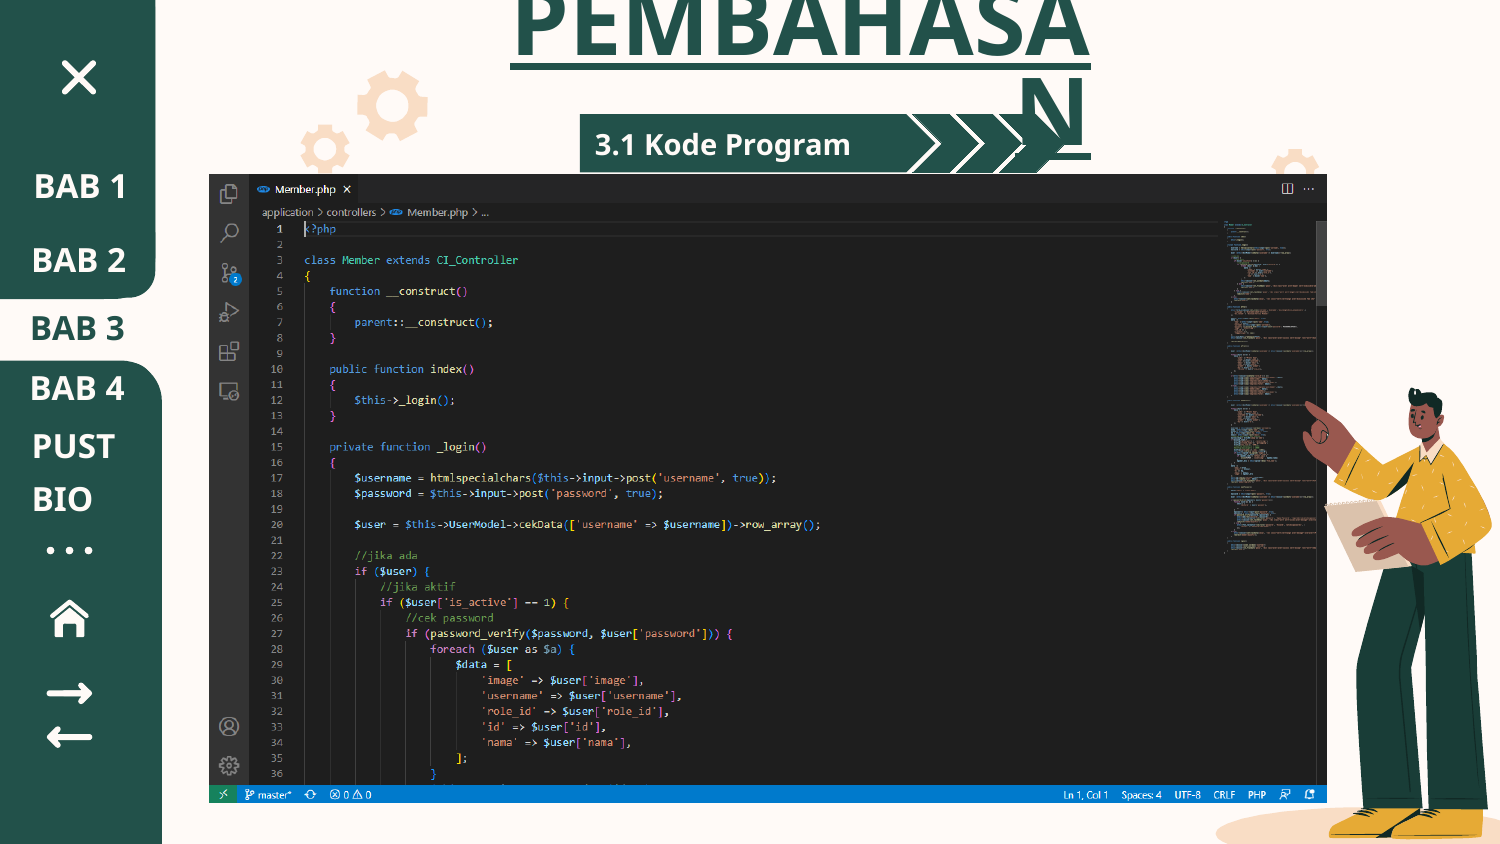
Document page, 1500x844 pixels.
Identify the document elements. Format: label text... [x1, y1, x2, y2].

title PEMBAHASAN [483, 0, 1106, 172]
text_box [1215, 387, 1500, 844]
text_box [0, 0, 163, 844]
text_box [579, 113, 1066, 172]
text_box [46, 546, 93, 555]
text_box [46, 682, 93, 705]
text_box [46, 725, 93, 749]
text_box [49, 599, 90, 638]
picture [209, 174, 1327, 803]
